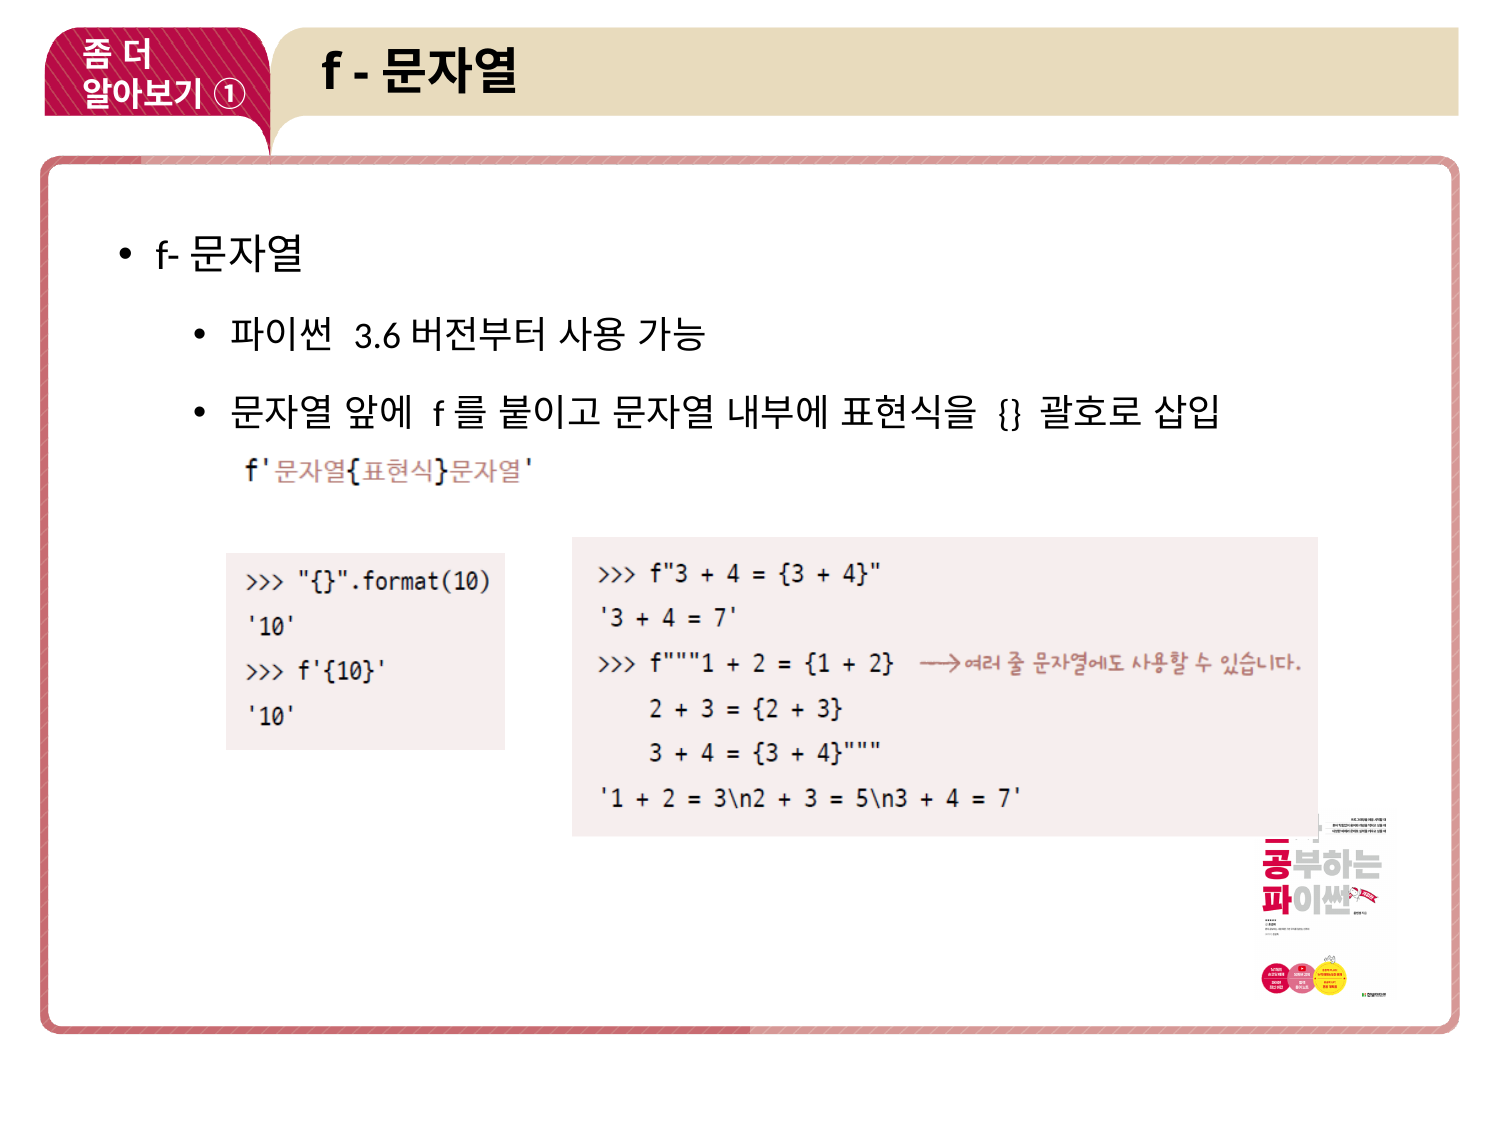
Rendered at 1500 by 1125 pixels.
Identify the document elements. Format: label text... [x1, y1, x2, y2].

text_box 좀 더 알아보기 ① [67, 25, 263, 120]
picture [0, 0, 1500, 1043]
title f -문자열 [306, 42, 1385, 105]
list f-문자열 파이썬 3.6버전부터 사용 가능 문자열 앞에 f를 붙이고 문자열 내부에 표현식을 {} 괄호로 삽입 [103, 195, 1397, 1014]
